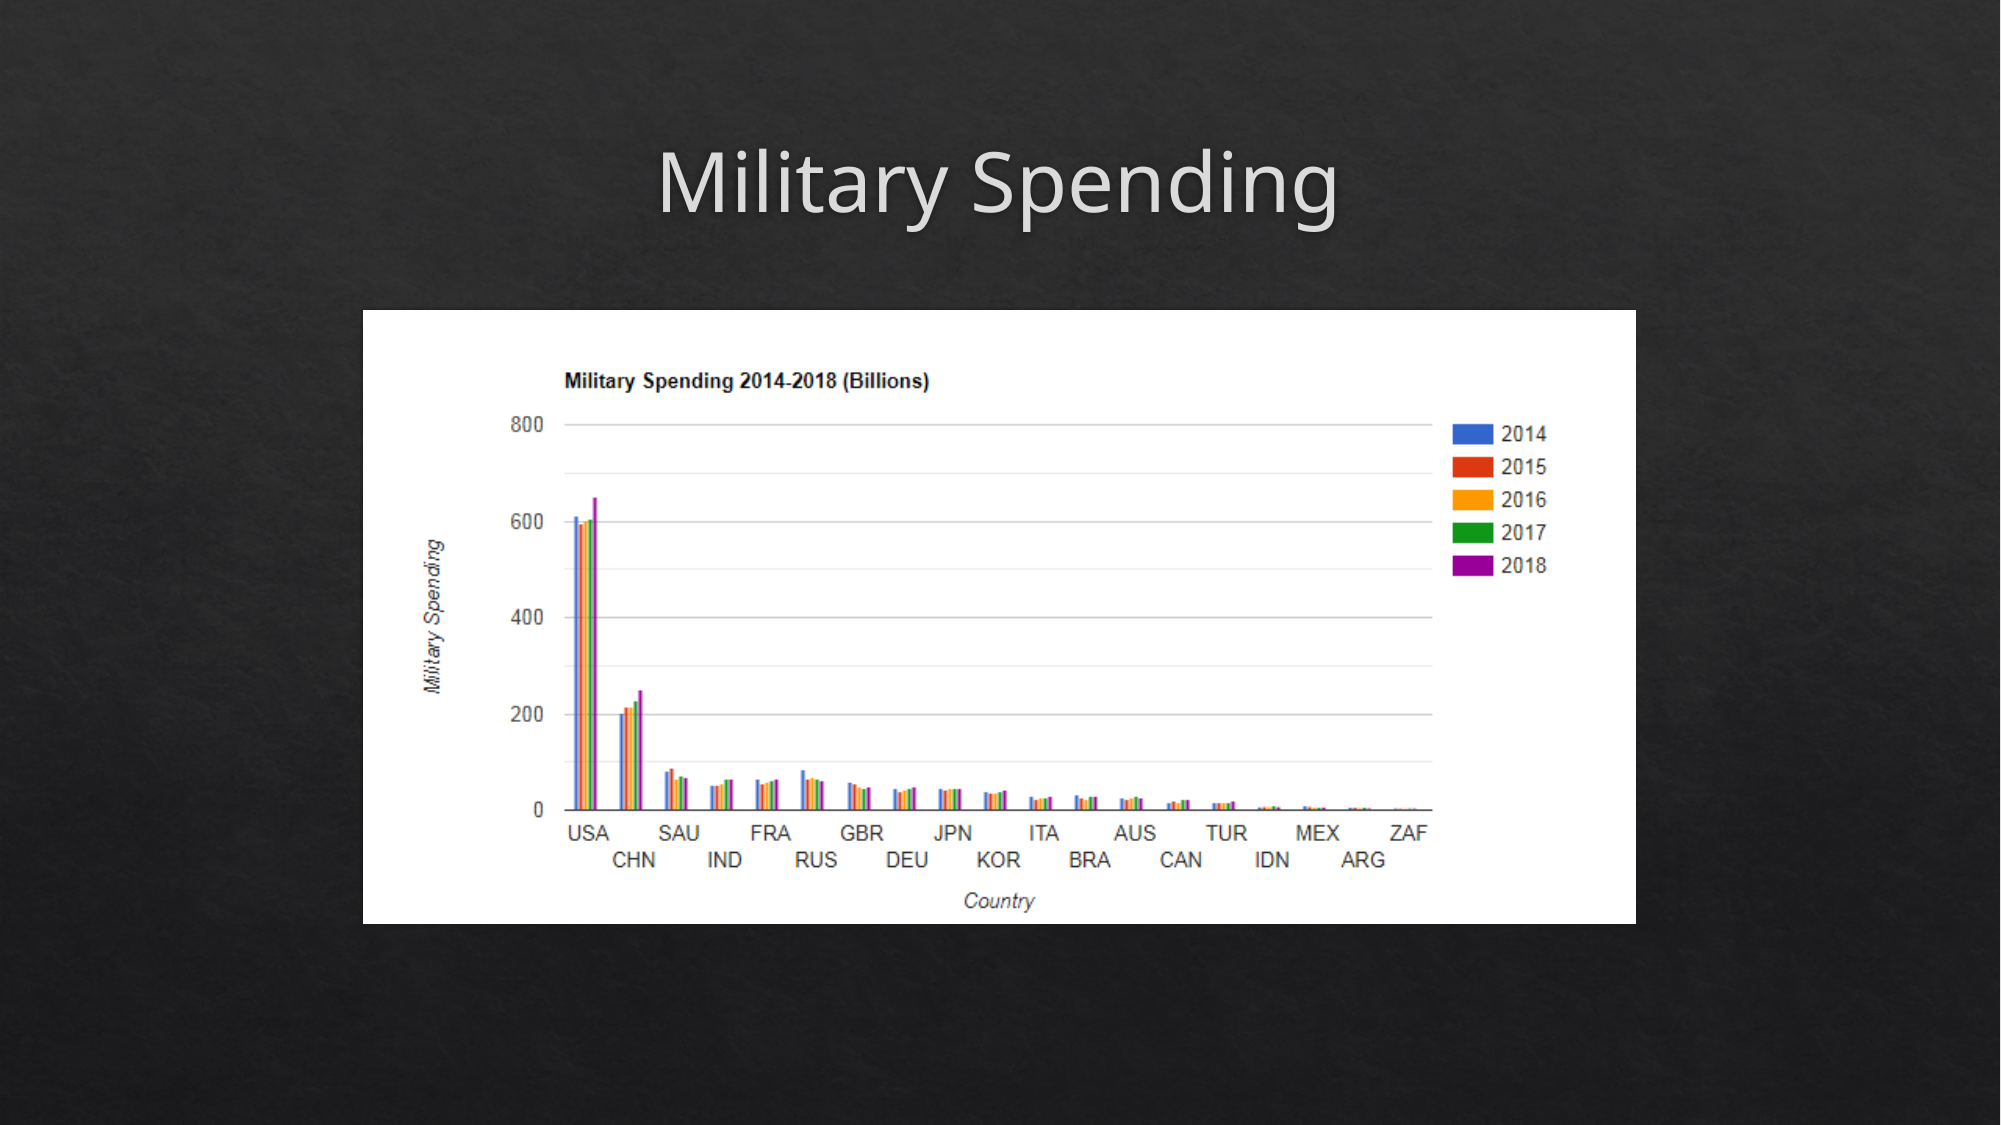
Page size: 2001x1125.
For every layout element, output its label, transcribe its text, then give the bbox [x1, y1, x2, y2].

title Military Spending [149, 99, 1849, 260]
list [363, 310, 1636, 924]
